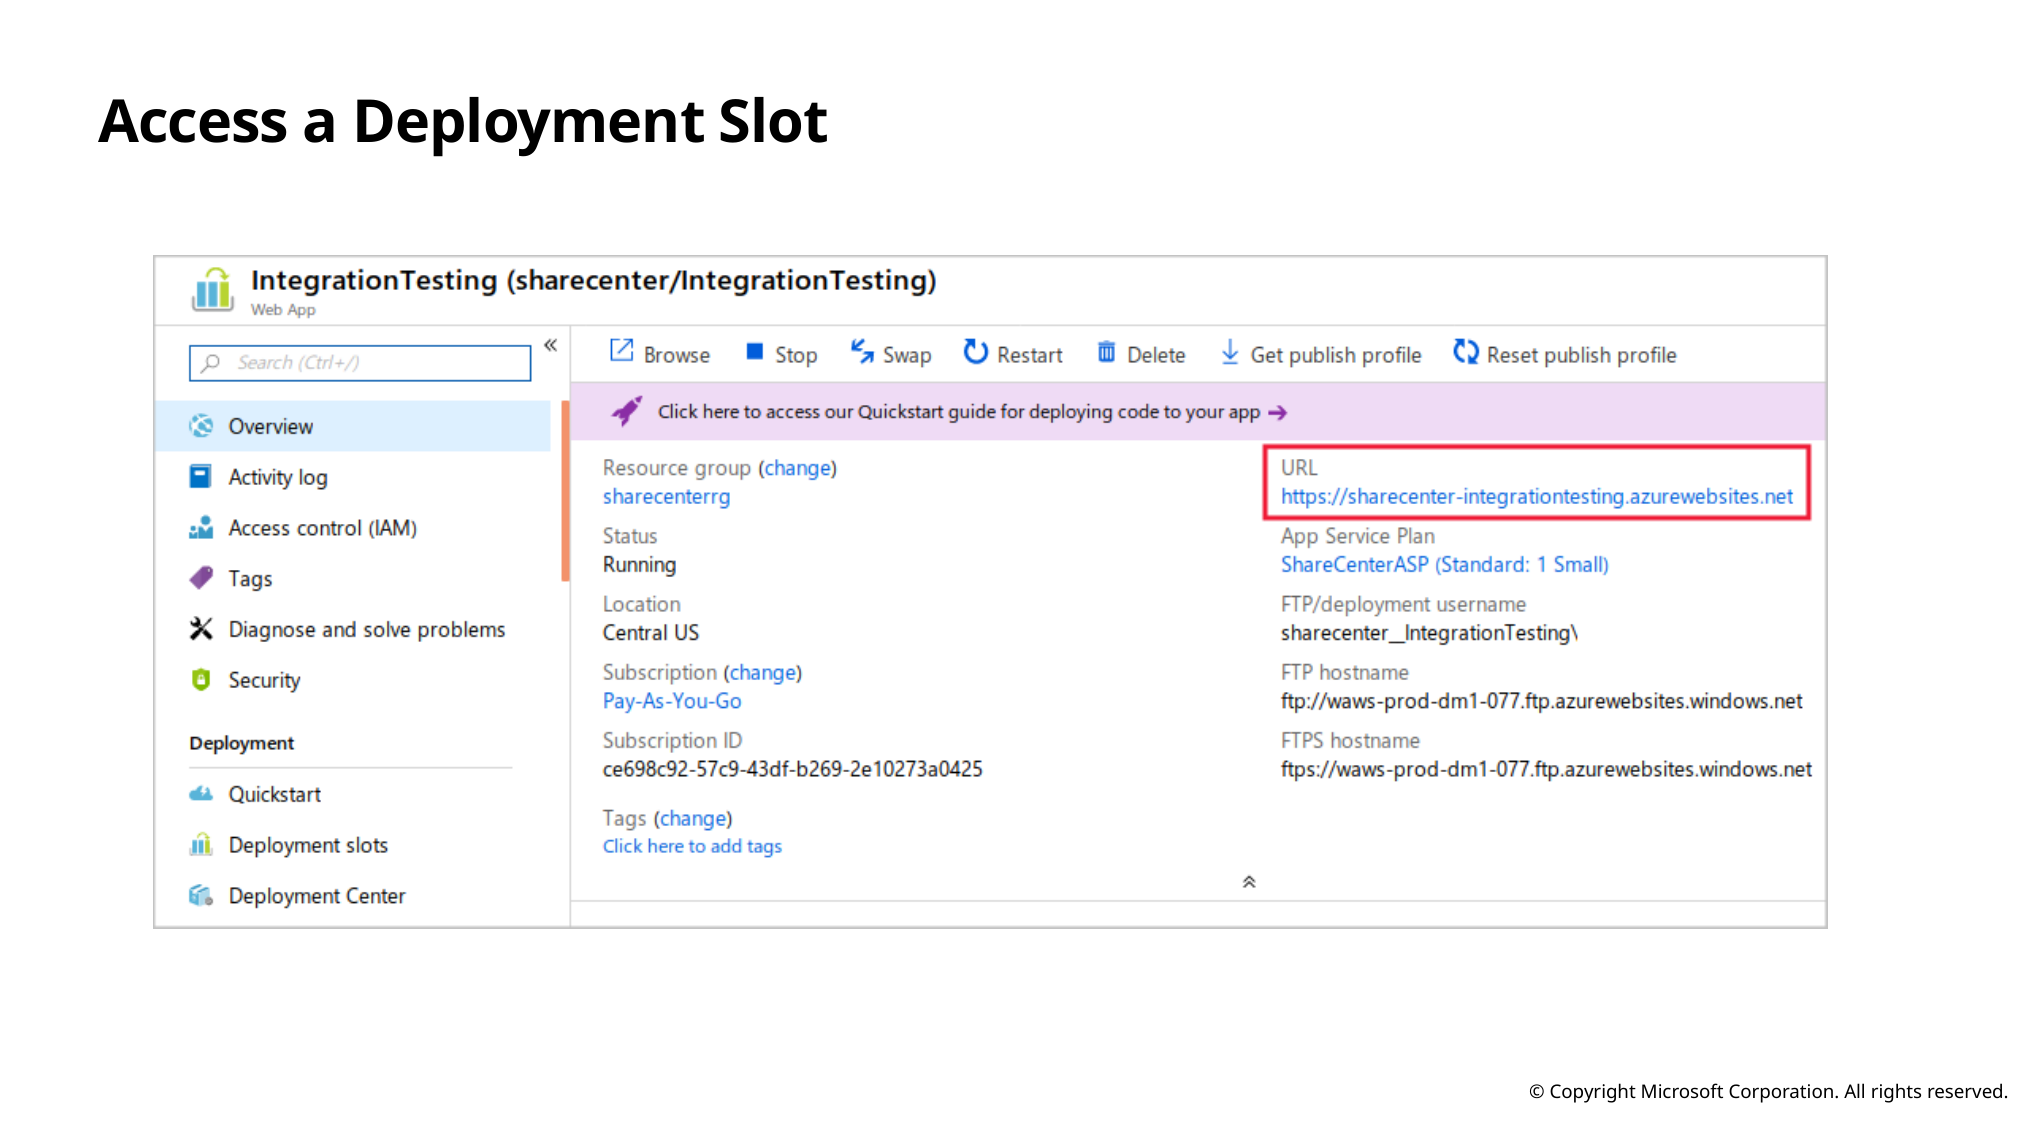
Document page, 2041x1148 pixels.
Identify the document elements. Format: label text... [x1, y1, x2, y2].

title Access a Deployment Slot [98, 76, 1943, 149]
picture [153, 255, 1828, 930]
